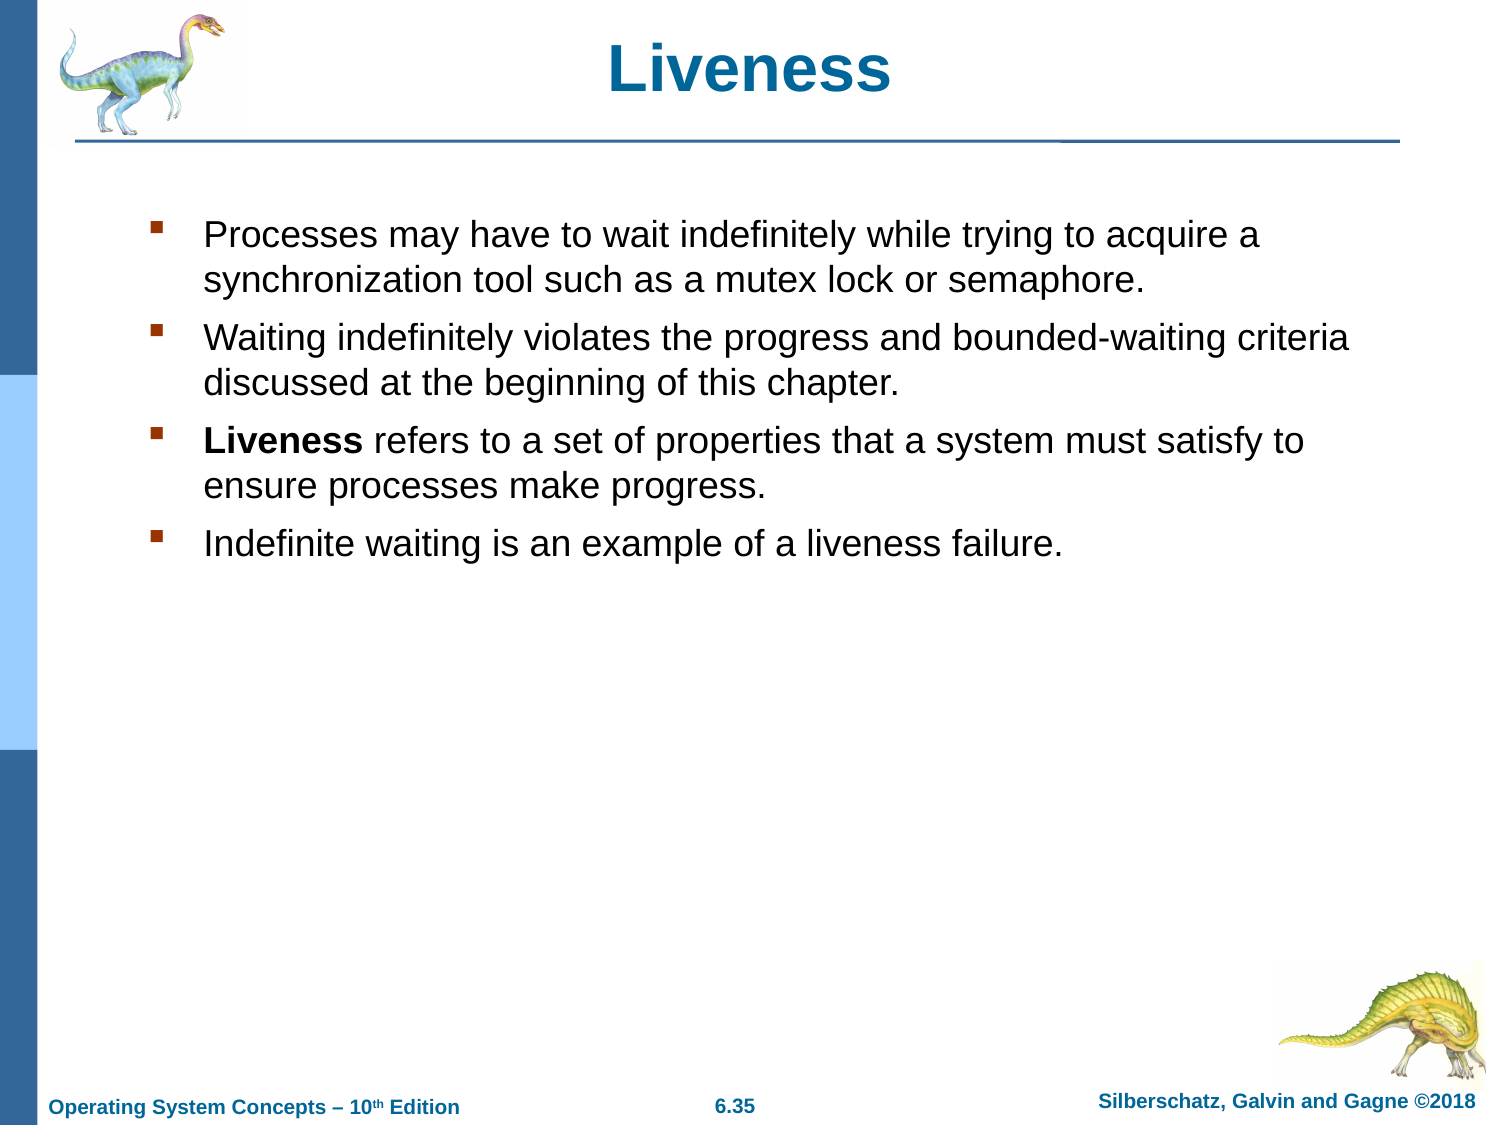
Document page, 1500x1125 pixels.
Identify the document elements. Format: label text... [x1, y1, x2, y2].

list Processes may have to wait indefinitely while trying to acquire a synchronization tool such as a mutex lock or semaphore. Waiting indefinitely violates the progress and bounded-waiting criteria discussed at the beginning of this chapter. Liveness refers to a set of properties that a system must satisfy to ensure processes make progress. Indefinite waiting is an example of a liveness failure. [132, 202, 1400, 946]
picture [1275, 959, 1486, 1090]
title Liveness [75, 17, 1425, 113]
picture [46, 0, 243, 149]
